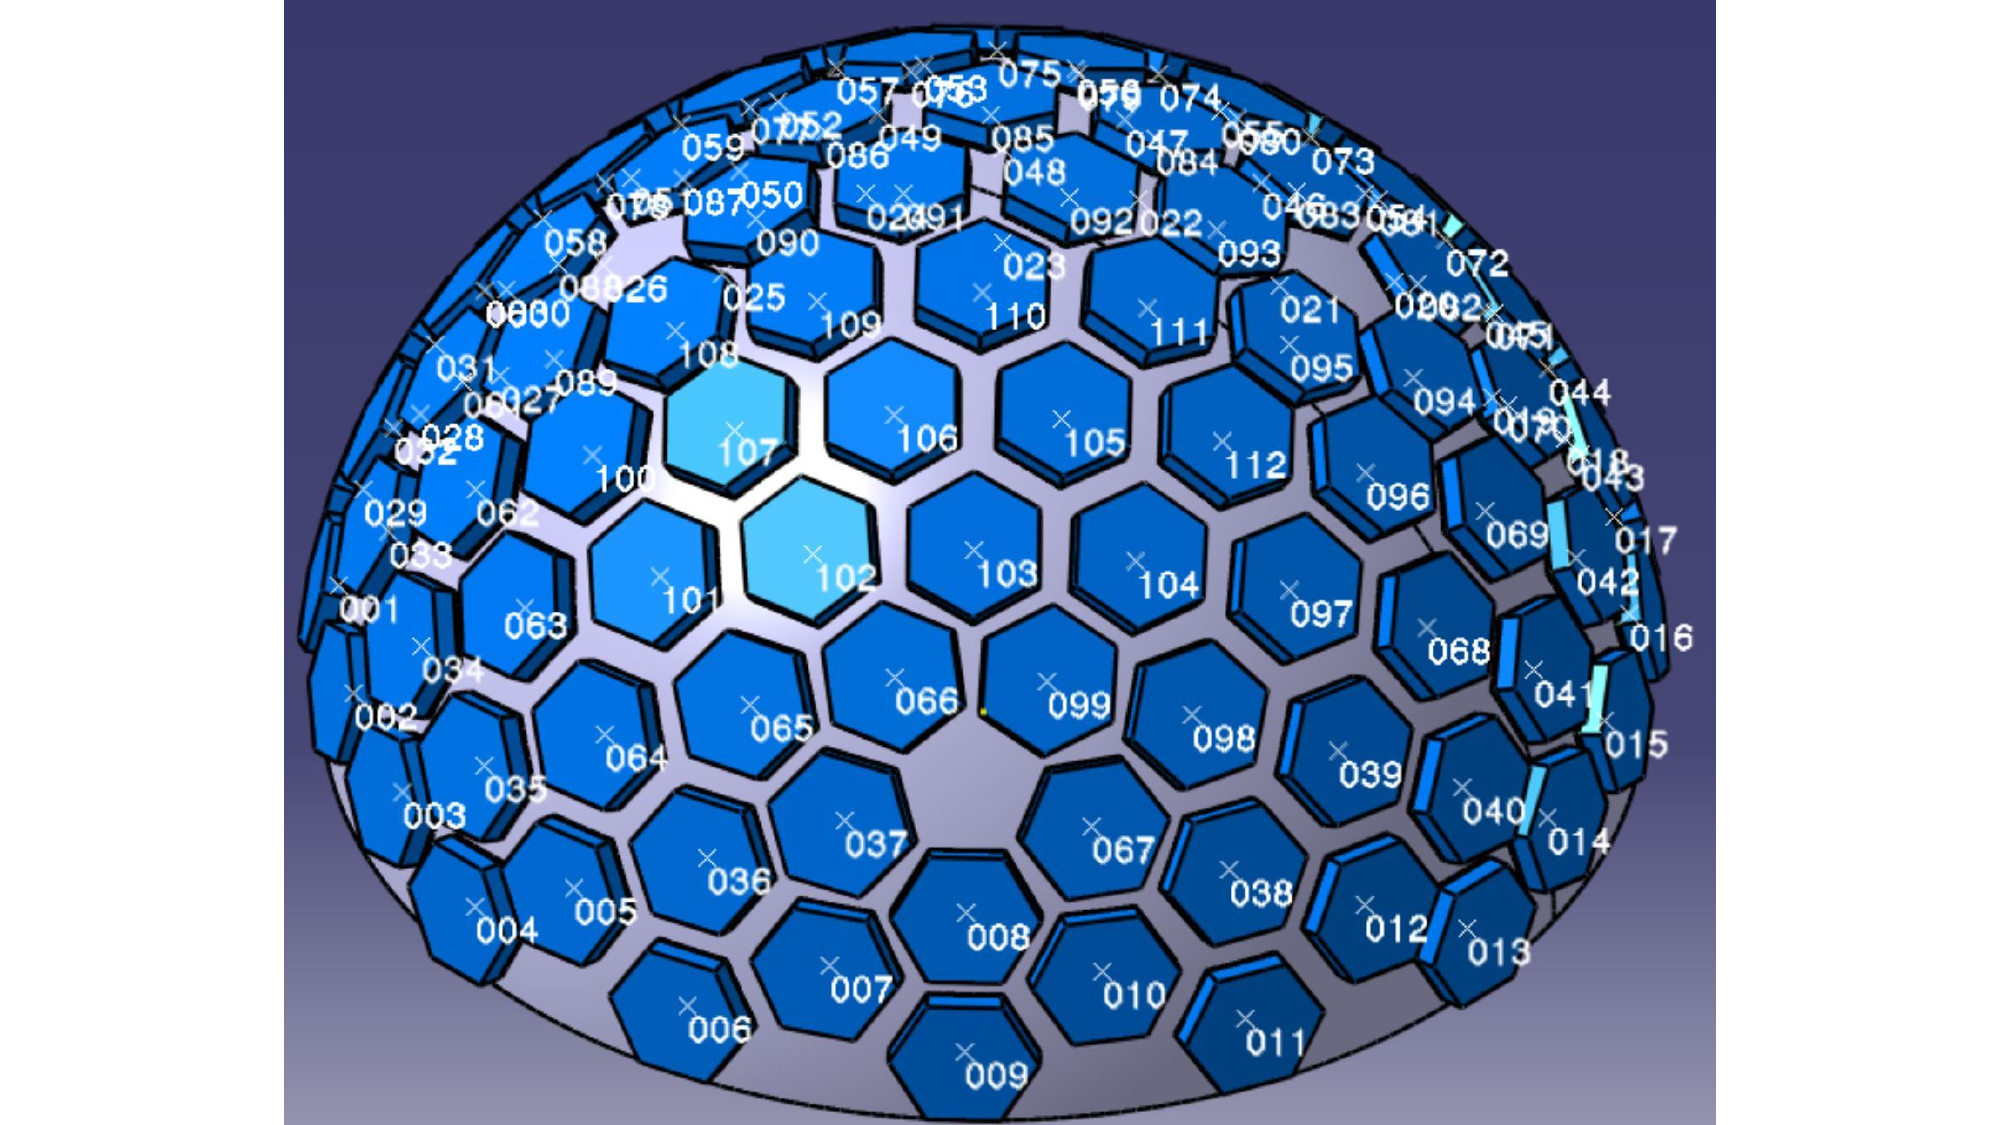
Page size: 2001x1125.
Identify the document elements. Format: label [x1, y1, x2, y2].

picture [284, 0, 1716, 1125]
